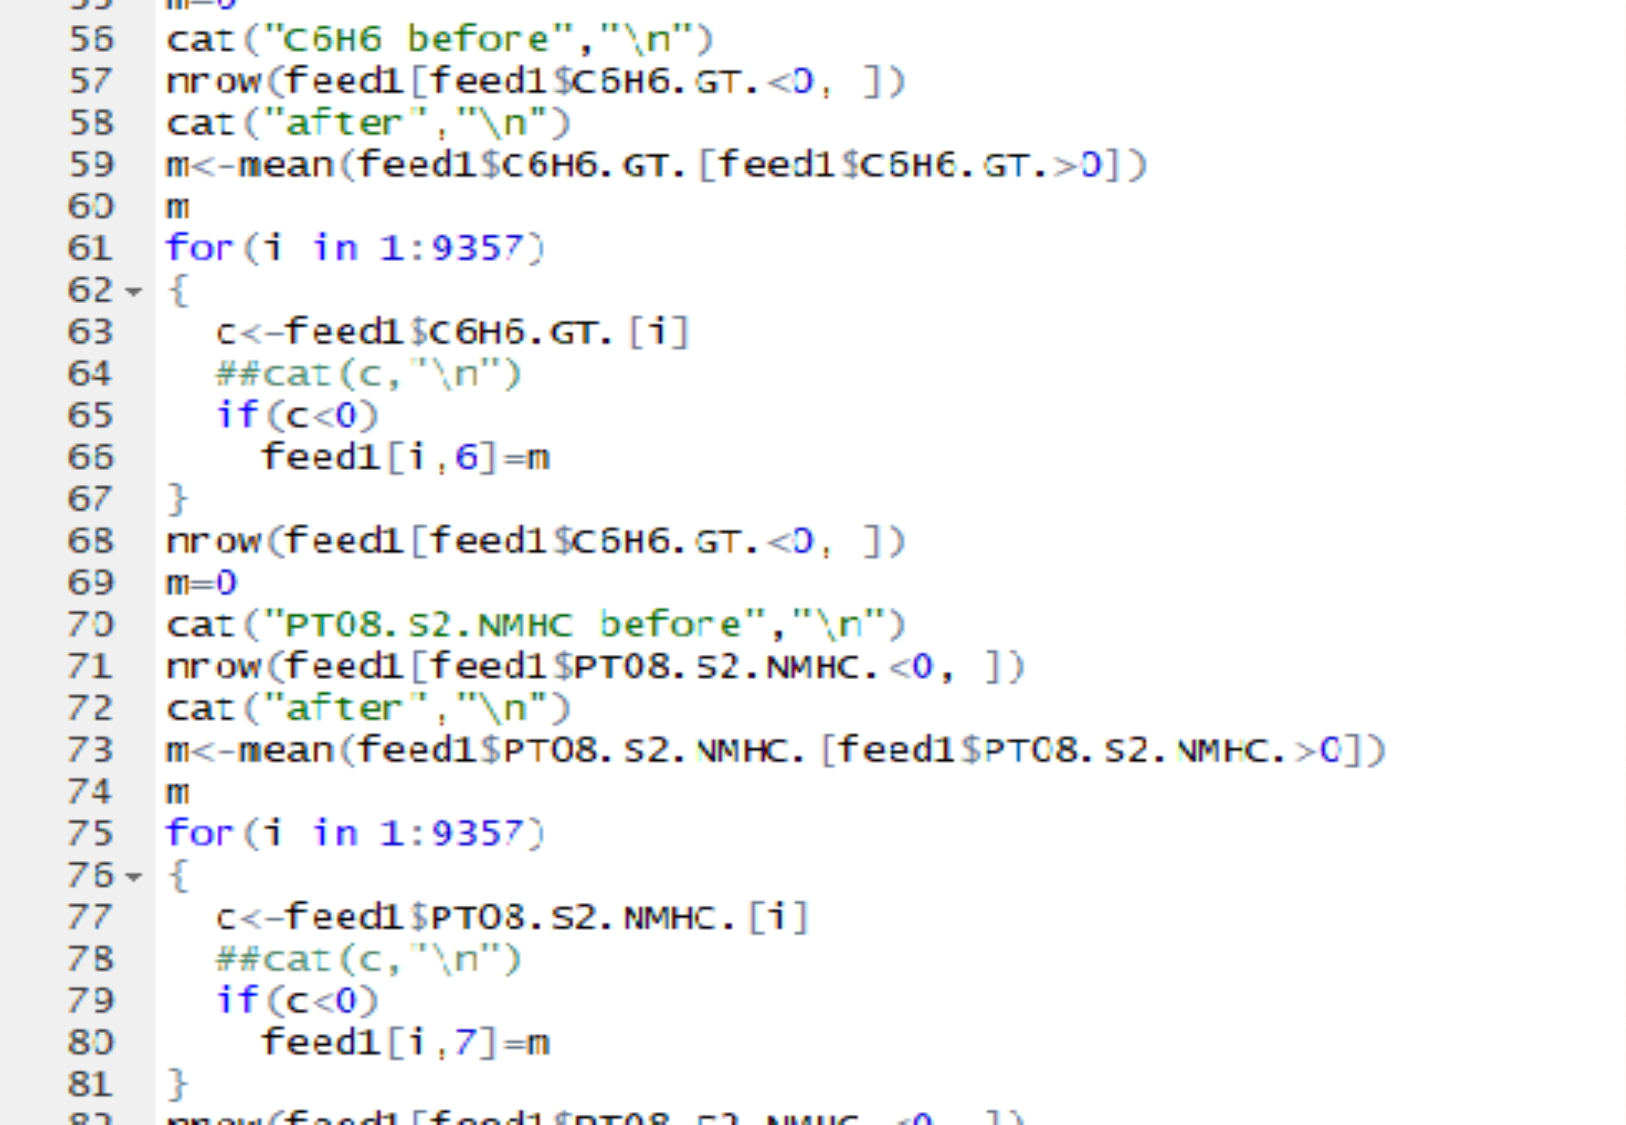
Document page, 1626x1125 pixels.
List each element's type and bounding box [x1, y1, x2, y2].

list [0, 0, 1625, 1125]
